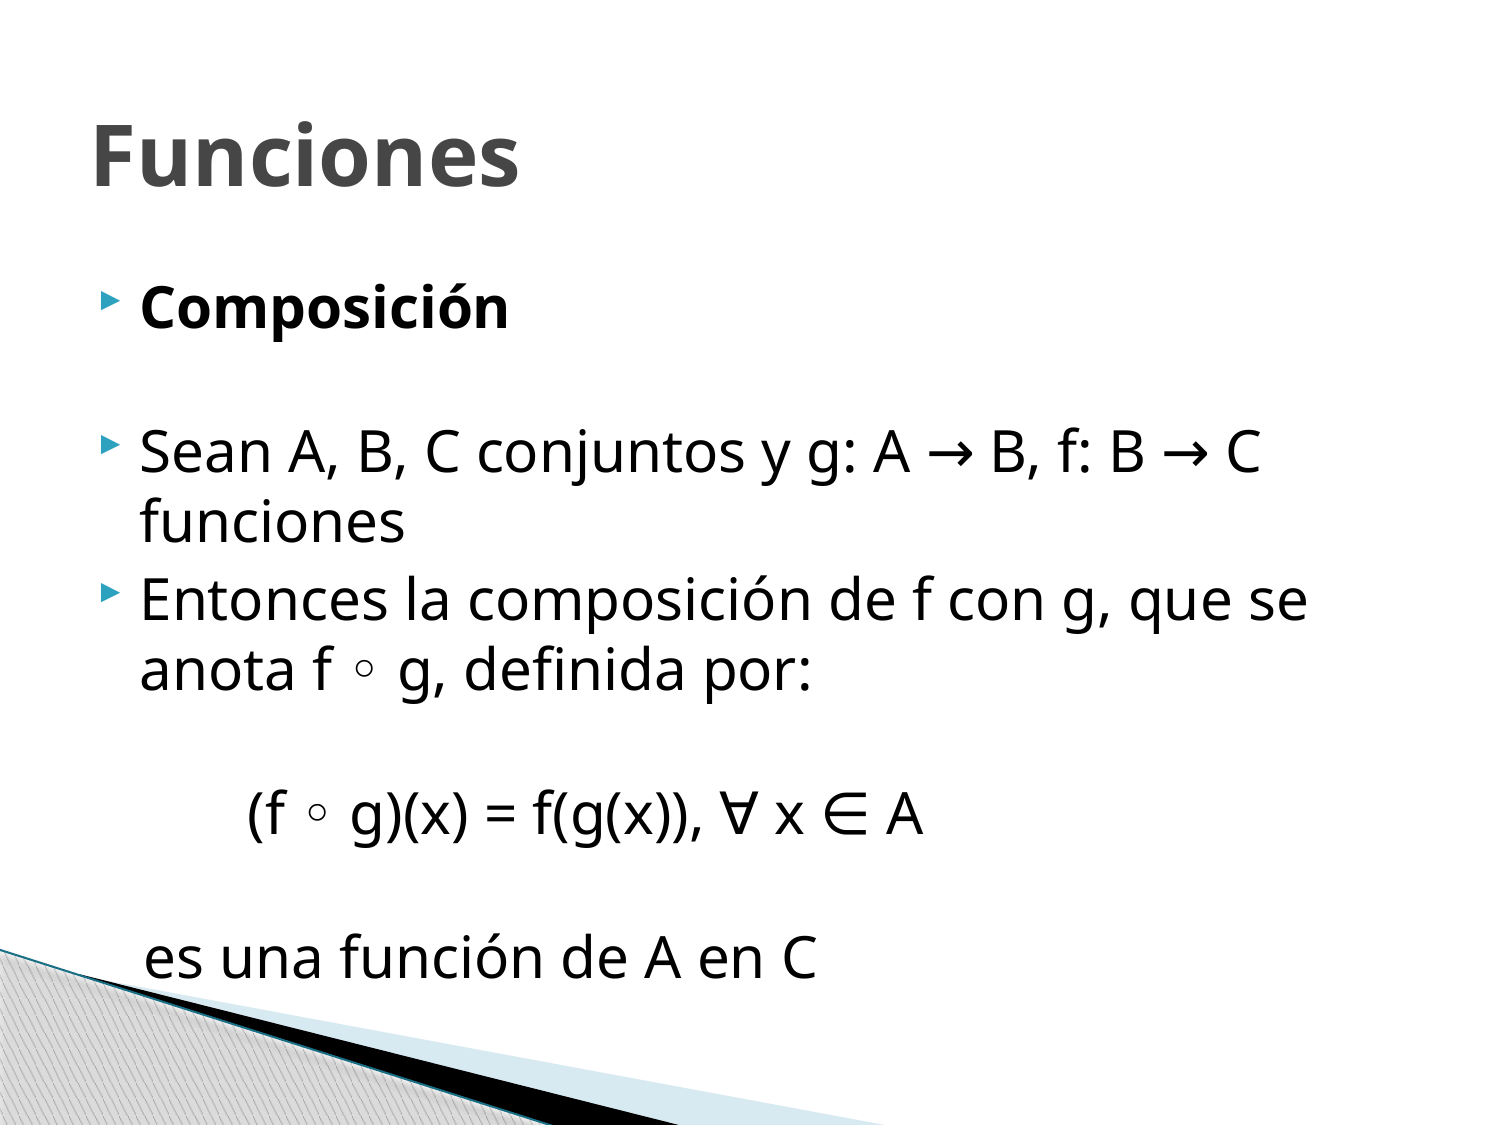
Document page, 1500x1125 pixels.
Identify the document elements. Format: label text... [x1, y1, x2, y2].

list Composición Sean A, B, C conjuntos y g: A → B, f: B → C funciones Entonces la composición de f con g, que se anota f ◦ g, definida por: (f ◦ g)(x) = f(g(x)), ∀ x ∈ A es una función de A en C [64, 262, 1459, 1047]
title Funciones [75, 42, 1425, 263]
